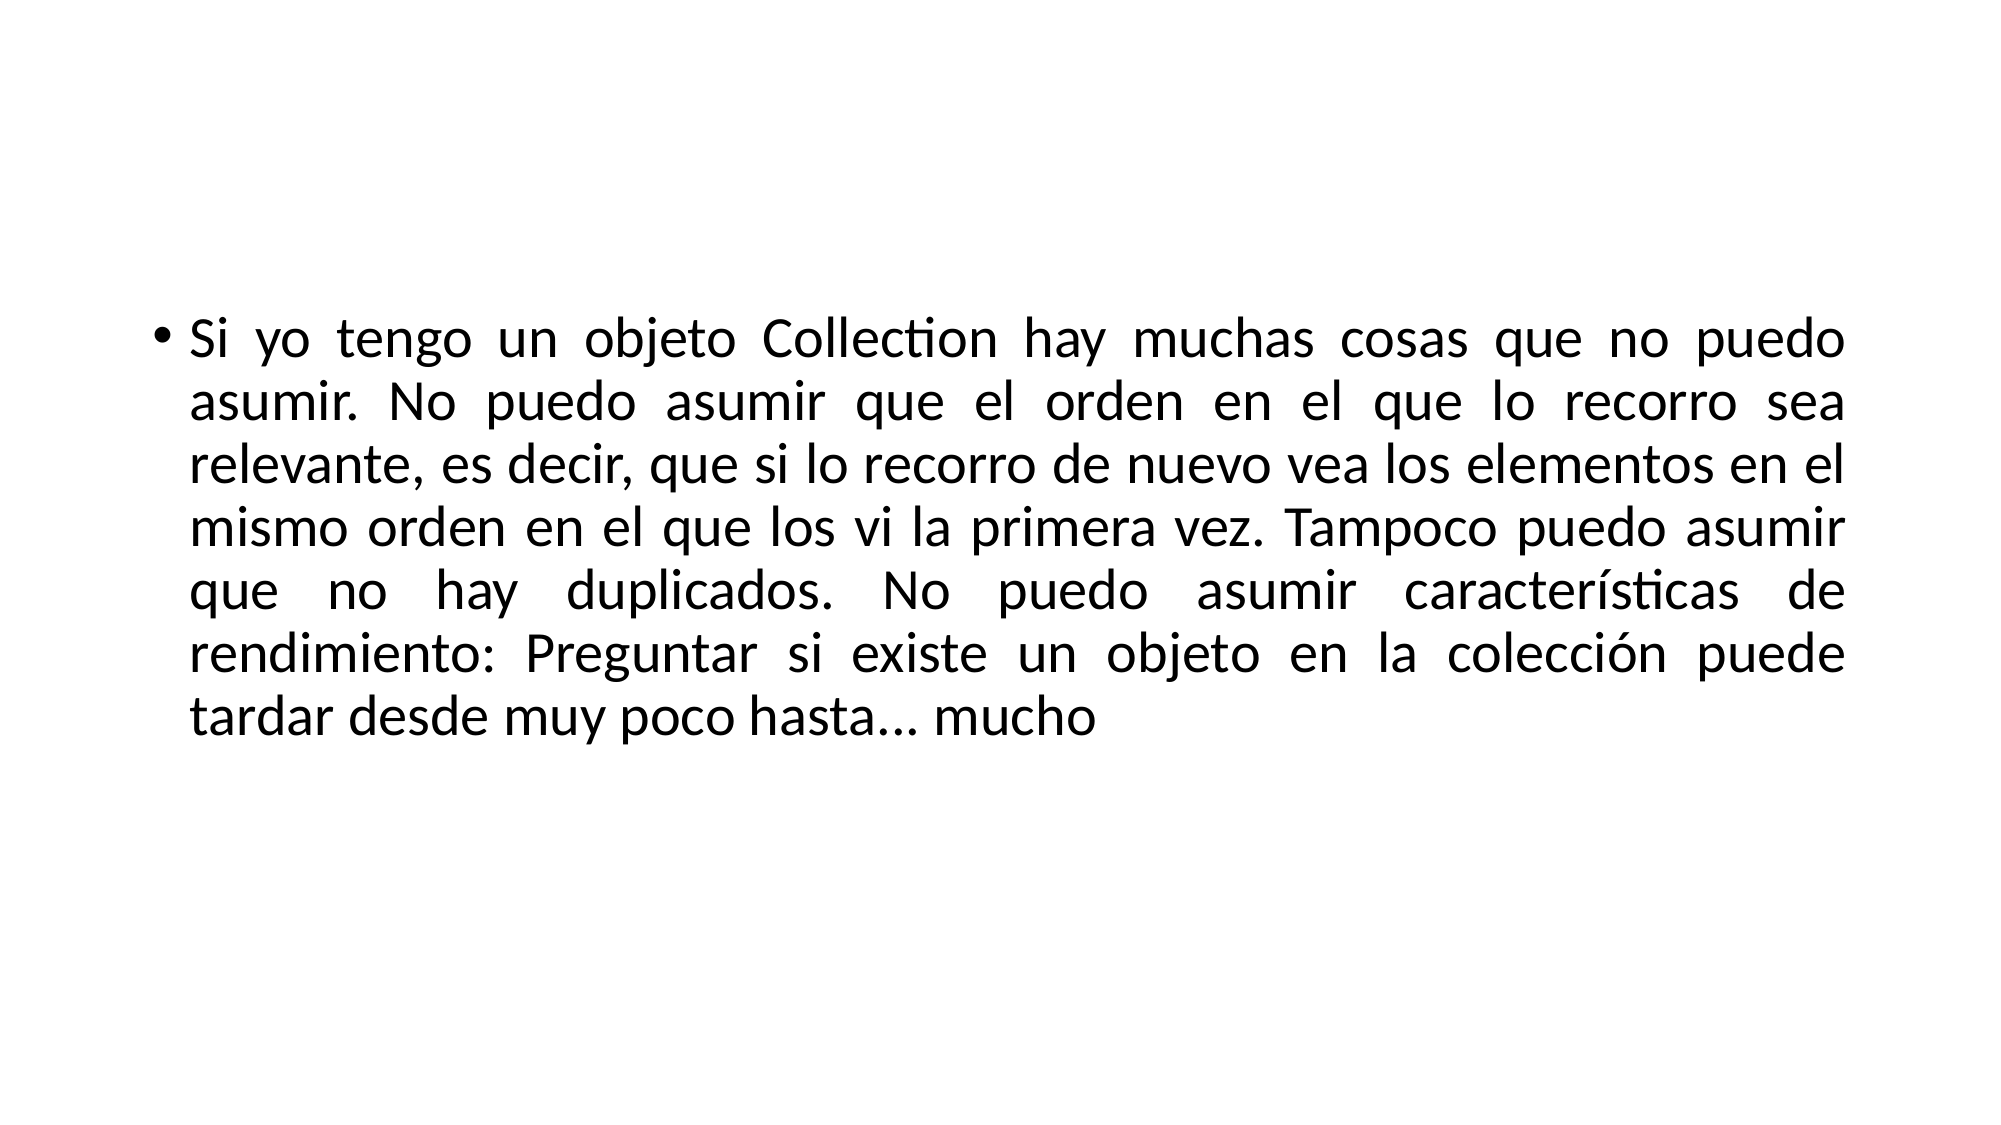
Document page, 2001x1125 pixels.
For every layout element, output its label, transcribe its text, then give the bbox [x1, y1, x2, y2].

list Si yo tengo un objeto Collection hay muchas cosas que no puedo asumir. No puedo asumir que el orden en el que lo recorro sea relevante, es decir, que si lo recorro de nuevo vea los elementos en el mismo orden en el que los vi la primera vez. Tampoco puedo asumir que no hay duplicados. No puedo asumir características de rendimiento: Preguntar si existe un objeto en la colección puede tardar desde muy poco hasta... mucho [137, 299, 1863, 1014]
